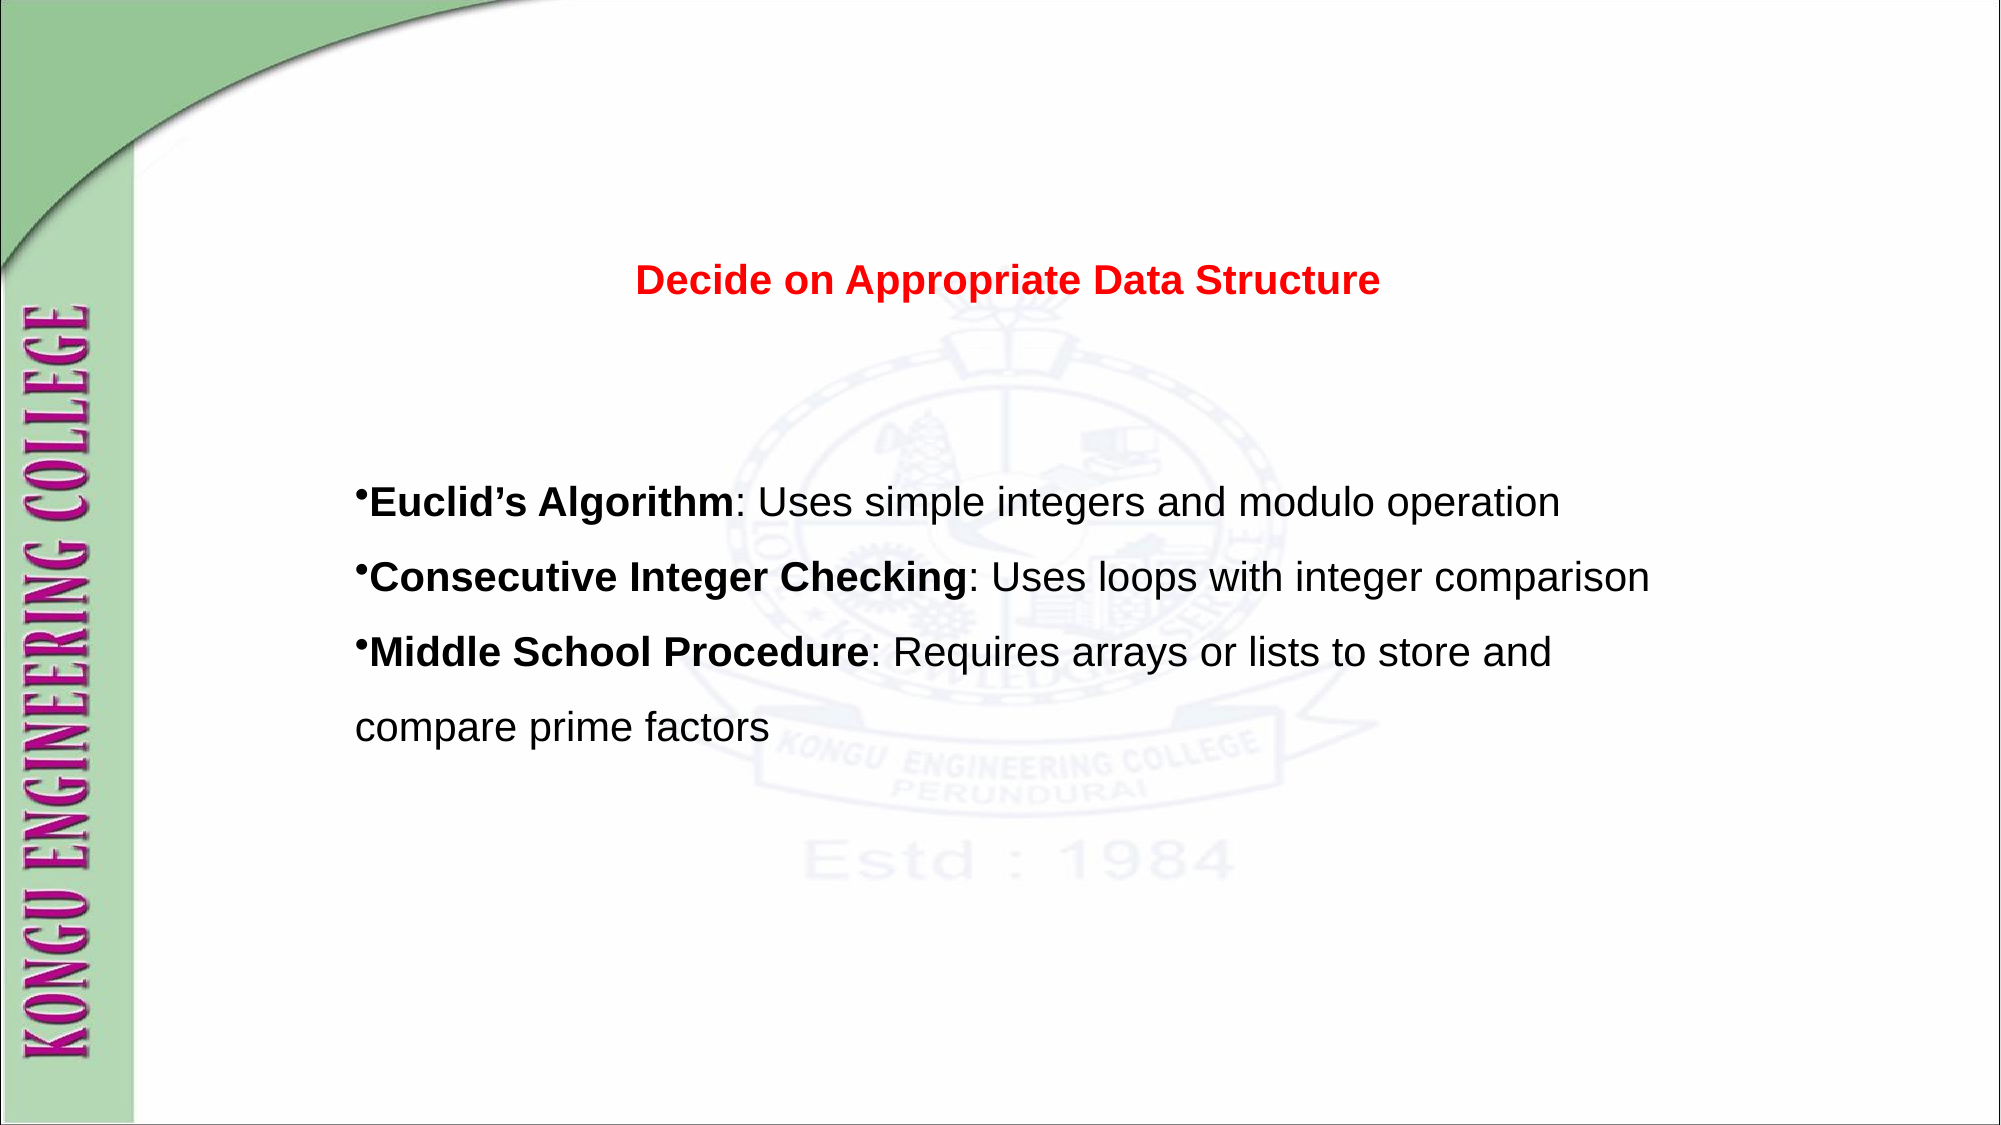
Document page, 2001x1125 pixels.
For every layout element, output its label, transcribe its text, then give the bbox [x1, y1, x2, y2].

picture [0, 0, 2001, 1125]
title Decide on Appropriate Data Structure [99, 115, 1917, 303]
text_box Euclid’s Algorithm: Uses simple integers and modulo operation Consecutive Integer Checking: Uses loops with integer comparison Middle School Procedure: Requires arrays or lists to store and compare prime factors [339, 442, 1715, 757]
